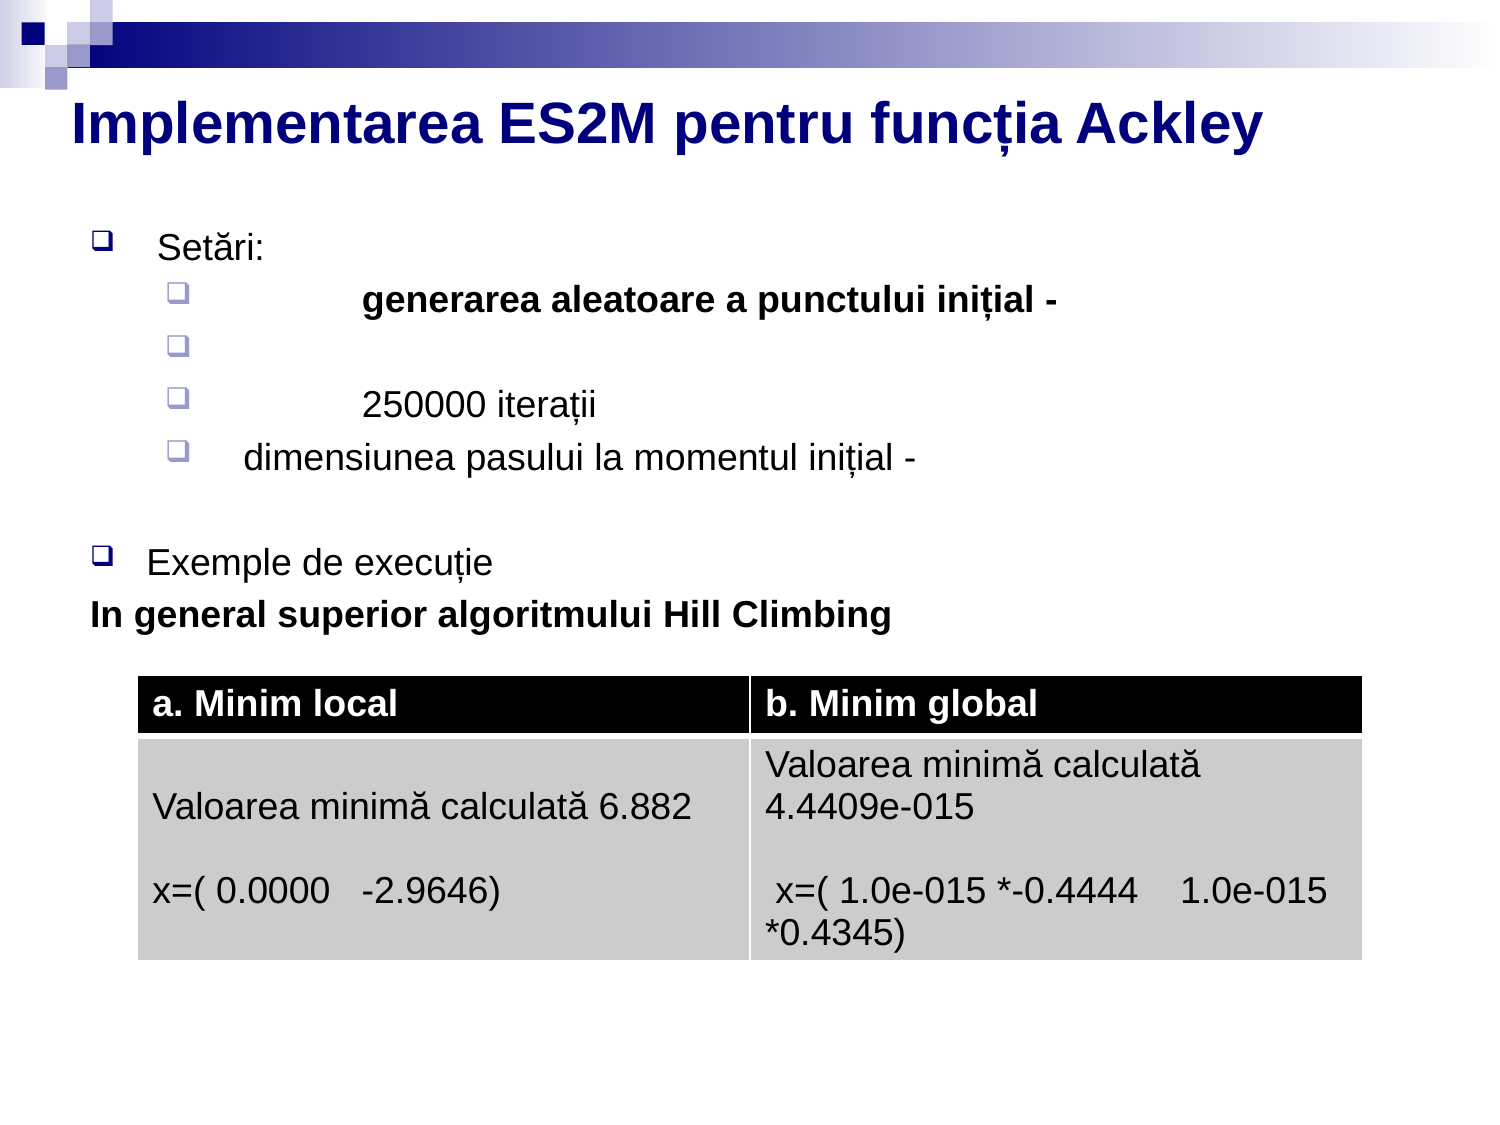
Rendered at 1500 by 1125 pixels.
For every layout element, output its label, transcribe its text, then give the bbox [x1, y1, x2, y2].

table_cell Valoarea minimă calculată 4.4409e-015 x=( 1.0e-015 *-0.4444 1.0e-015 *0.4345) [751, 739, 1362, 960]
table_header b. Minim global [751, 676, 1362, 733]
table_cell Valoarea minimă calculată 6.882 x=( 0.0000 -2.9646) [138, 739, 749, 960]
title Implementarea ES2M pentru funcția Ackley [56, 50, 1444, 191]
table_header a. Minim local [138, 676, 749, 733]
